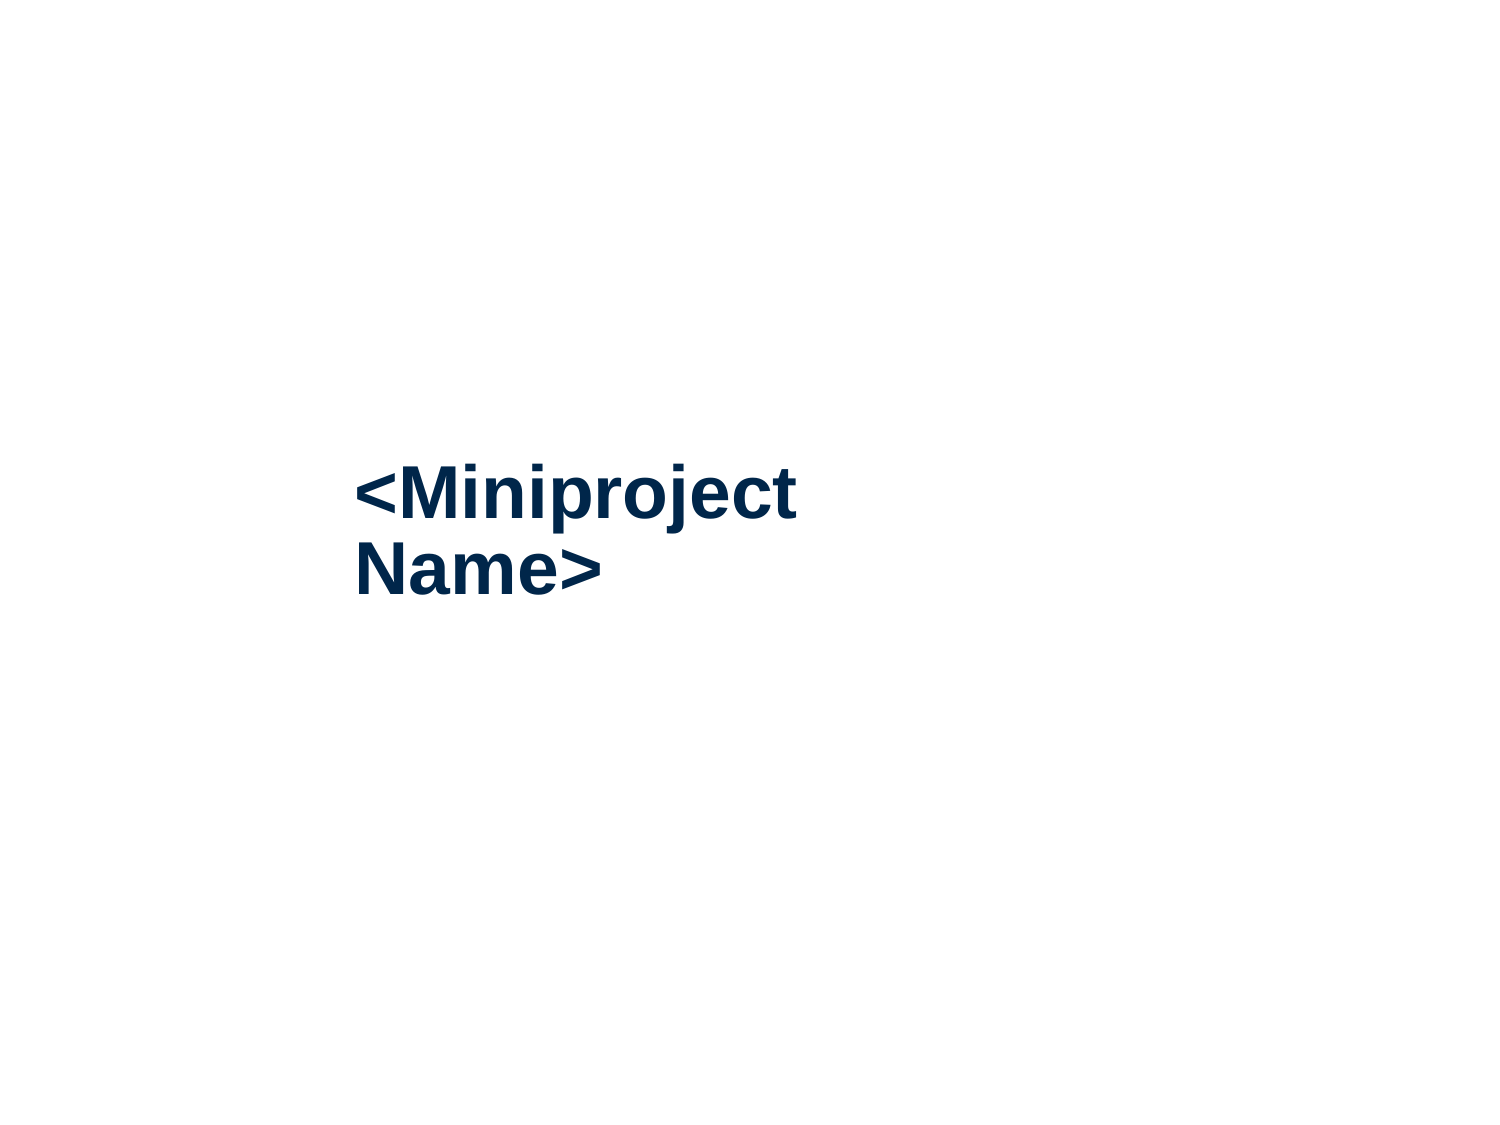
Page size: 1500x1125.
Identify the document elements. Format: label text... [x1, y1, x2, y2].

title <Miniproject Name> [236, 451, 1063, 632]
